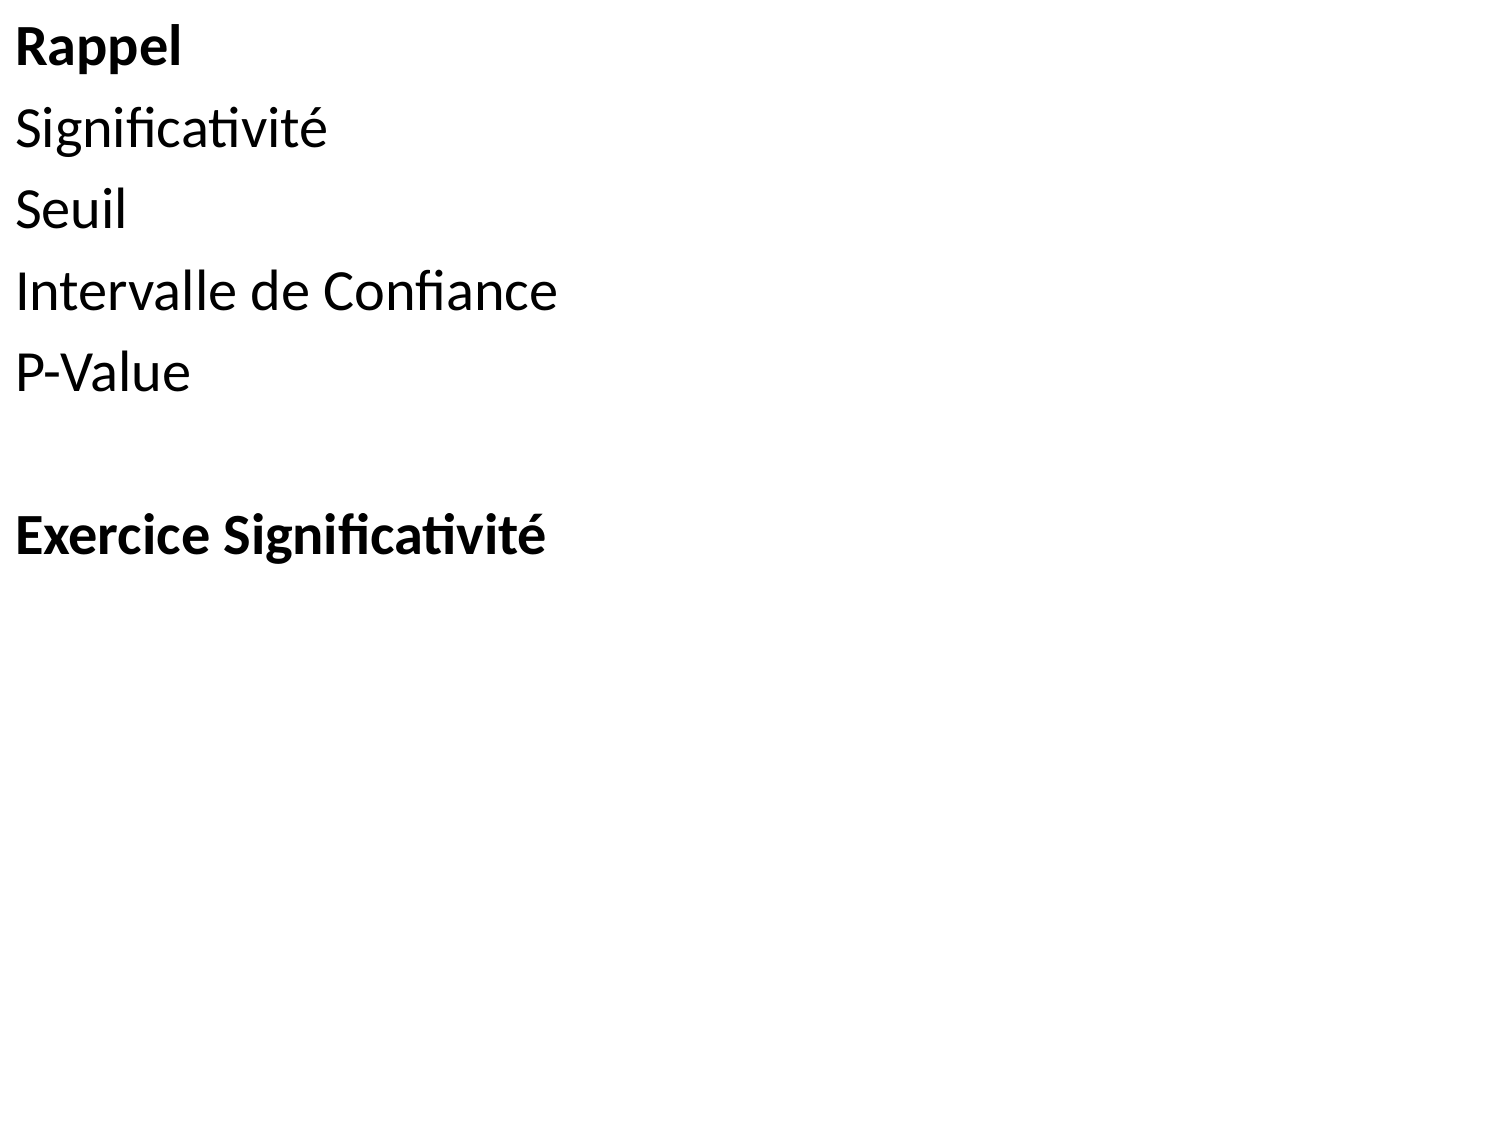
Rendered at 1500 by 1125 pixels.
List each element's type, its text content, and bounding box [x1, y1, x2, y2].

subtitle Rappel Significativité Seuil Intervalle de Confiance P-Value Exercice Significativité [0, 0, 1500, 1125]
